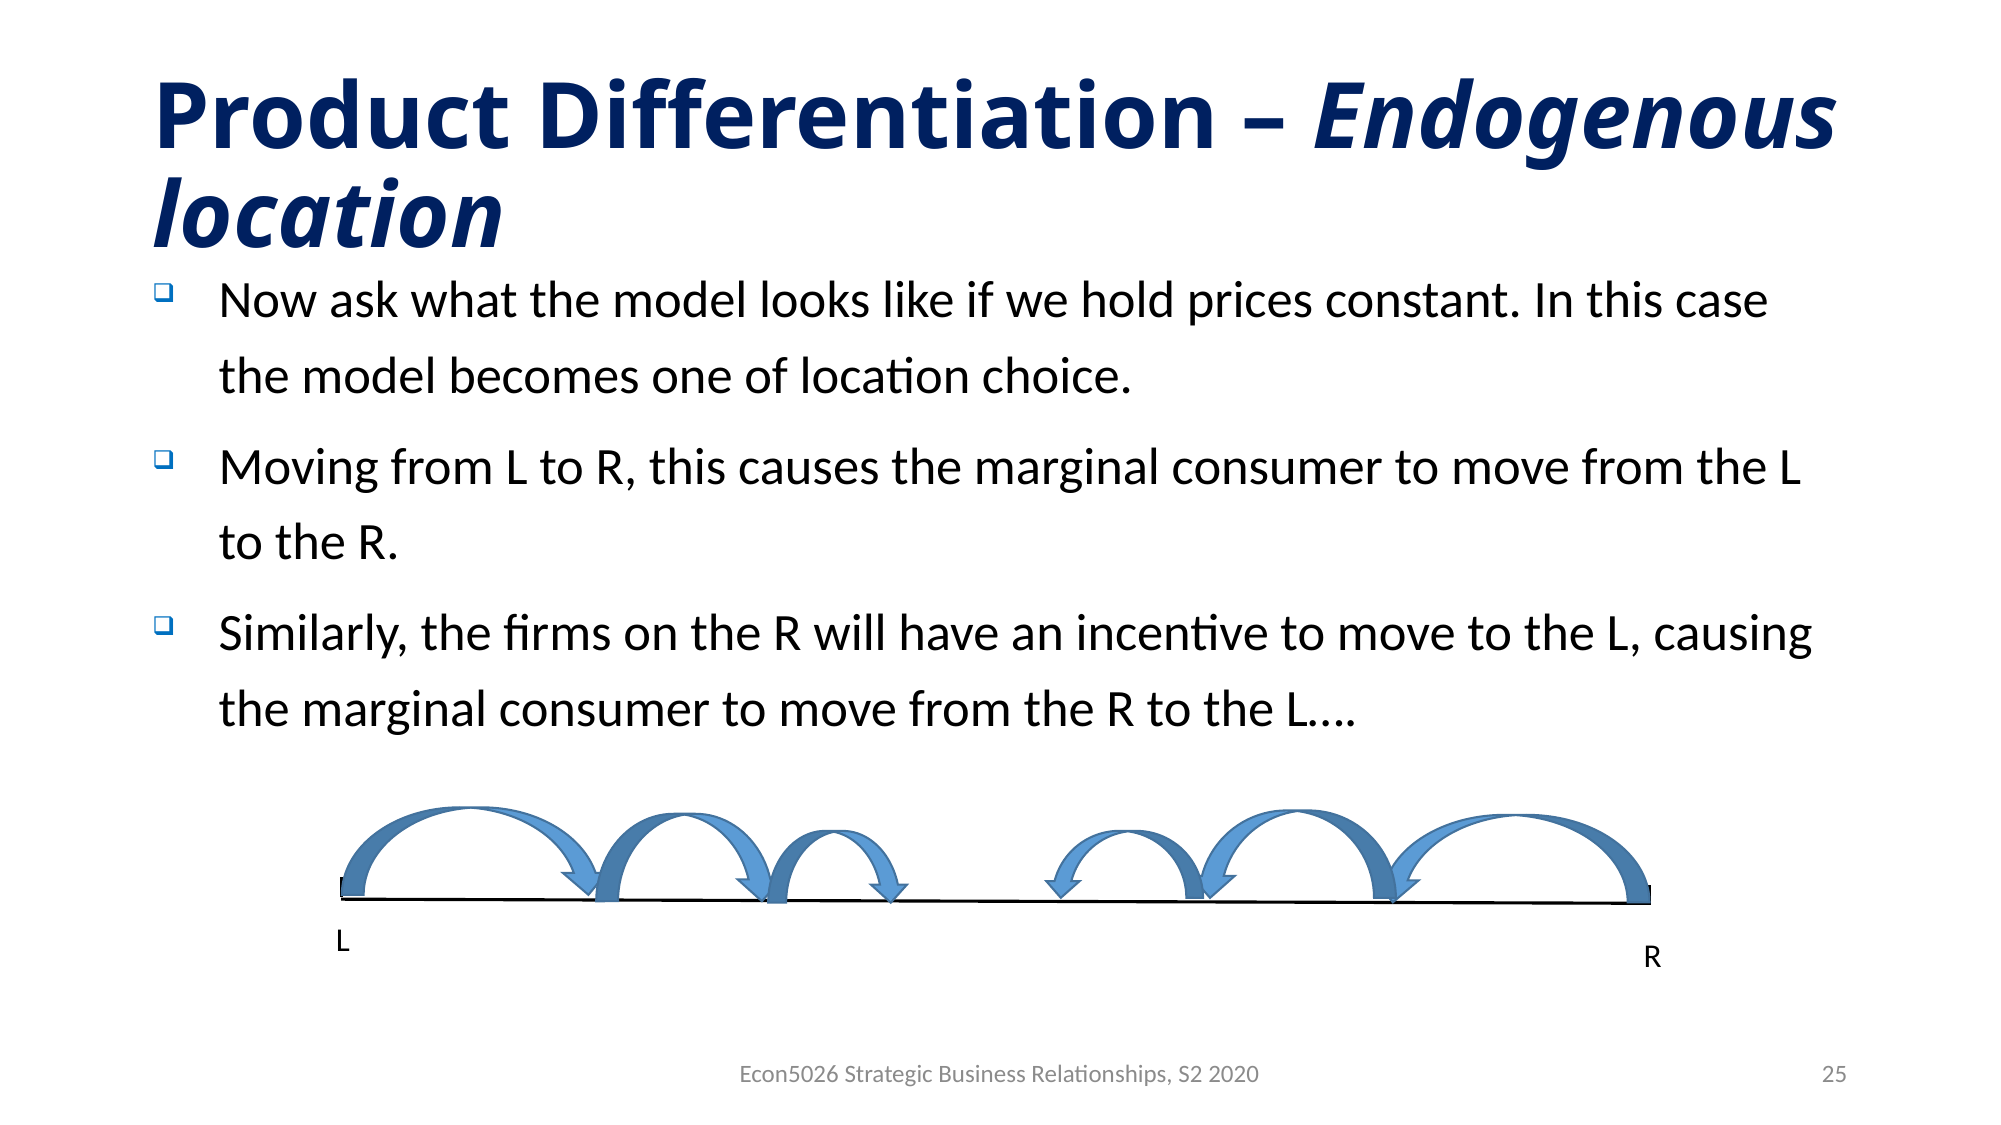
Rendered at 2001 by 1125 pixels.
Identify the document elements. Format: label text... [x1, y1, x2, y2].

title Product Differentiation – Endogenous location [137, 59, 1863, 245]
text_box [1201, 809, 1397, 899]
text_box [1043, 829, 1205, 899]
text_box R [1628, 926, 1671, 982]
text_box [595, 812, 771, 899]
text_box [767, 829, 910, 899]
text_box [341, 899, 1649, 904]
footer Econ5026 Strategic Business Relationships, S2 2020 [662, 1042, 1338, 1103]
text_box [1391, 813, 1649, 899]
slide_number 25 [1412, 1042, 1863, 1103]
text_box [342, 806, 599, 897]
list Now ask what the model looks like if we hold prices constant. In this case the model becomes one of location choice. Moving from L to R, this causes the marginal consumer to move from the L to the R. Similarly, the firms on the R will have an incentive to move to the L, causing the marginal consumer to move from the R to the L…. [137, 245, 1863, 749]
text_box L [321, 910, 363, 966]
